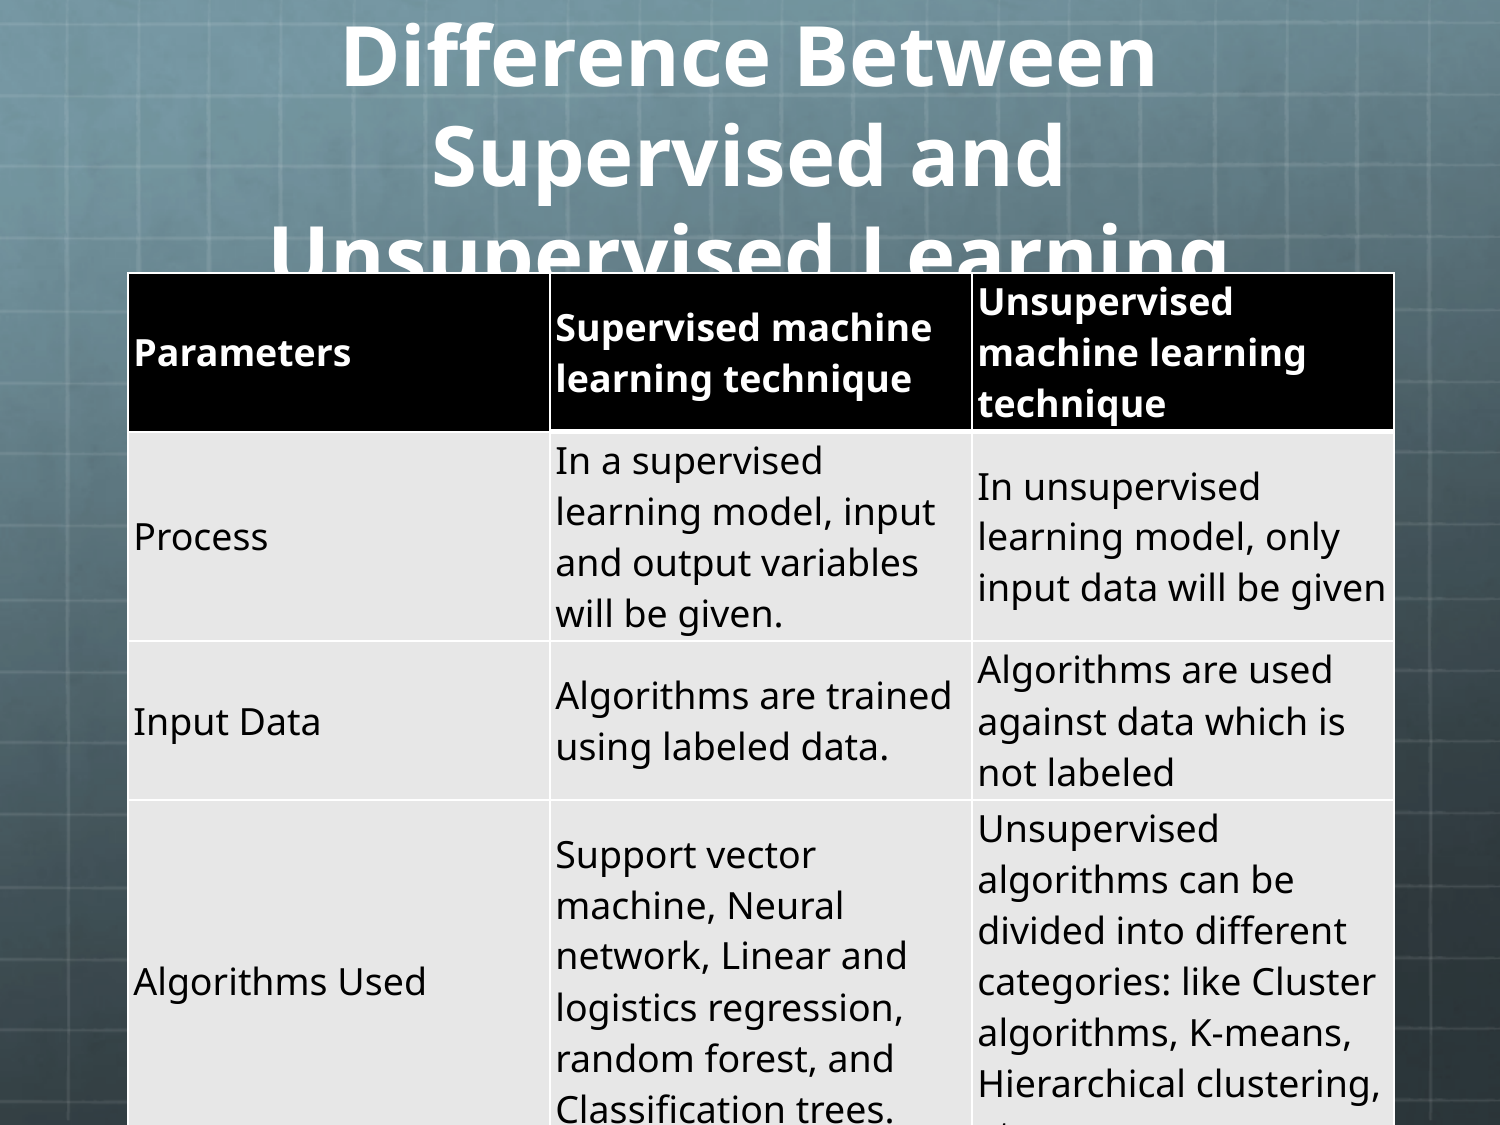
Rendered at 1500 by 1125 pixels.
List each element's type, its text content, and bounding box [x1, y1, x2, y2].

table_cell Algorithms are trained using labeled data. [551, 642, 971, 799]
title Difference Between Supervised and Unsupervised Learning [127, 17, 1372, 272]
table_cell In unsupervised learning model, only input data will be given [973, 434, 1393, 640]
table_cell Support vector machine, Neural network, Linear and logistics regression, random forest, and Classification trees. [551, 801, 971, 1125]
table_cell Process [129, 433, 549, 640]
table_cell Unsupervised algorithms can be divided into different categories: like Cluster algorithms, K-means, Hierarchical clustering, etc. [973, 801, 1393, 1125]
table_cell Algorithms Used [129, 801, 549, 1125]
table_header Supervised machine learning technique [551, 274, 971, 429]
table_header Unsupervised machine learning technique [973, 274, 1393, 429]
table_cell In a supervised learning model, input and output variables will be given. [551, 434, 971, 640]
table_cell Algorithms are used against data which is not labeled [973, 642, 1393, 799]
picture [0, 0, 1500, 1125]
table_header Parameters [129, 274, 549, 431]
table_cell Input Data [129, 642, 549, 799]
